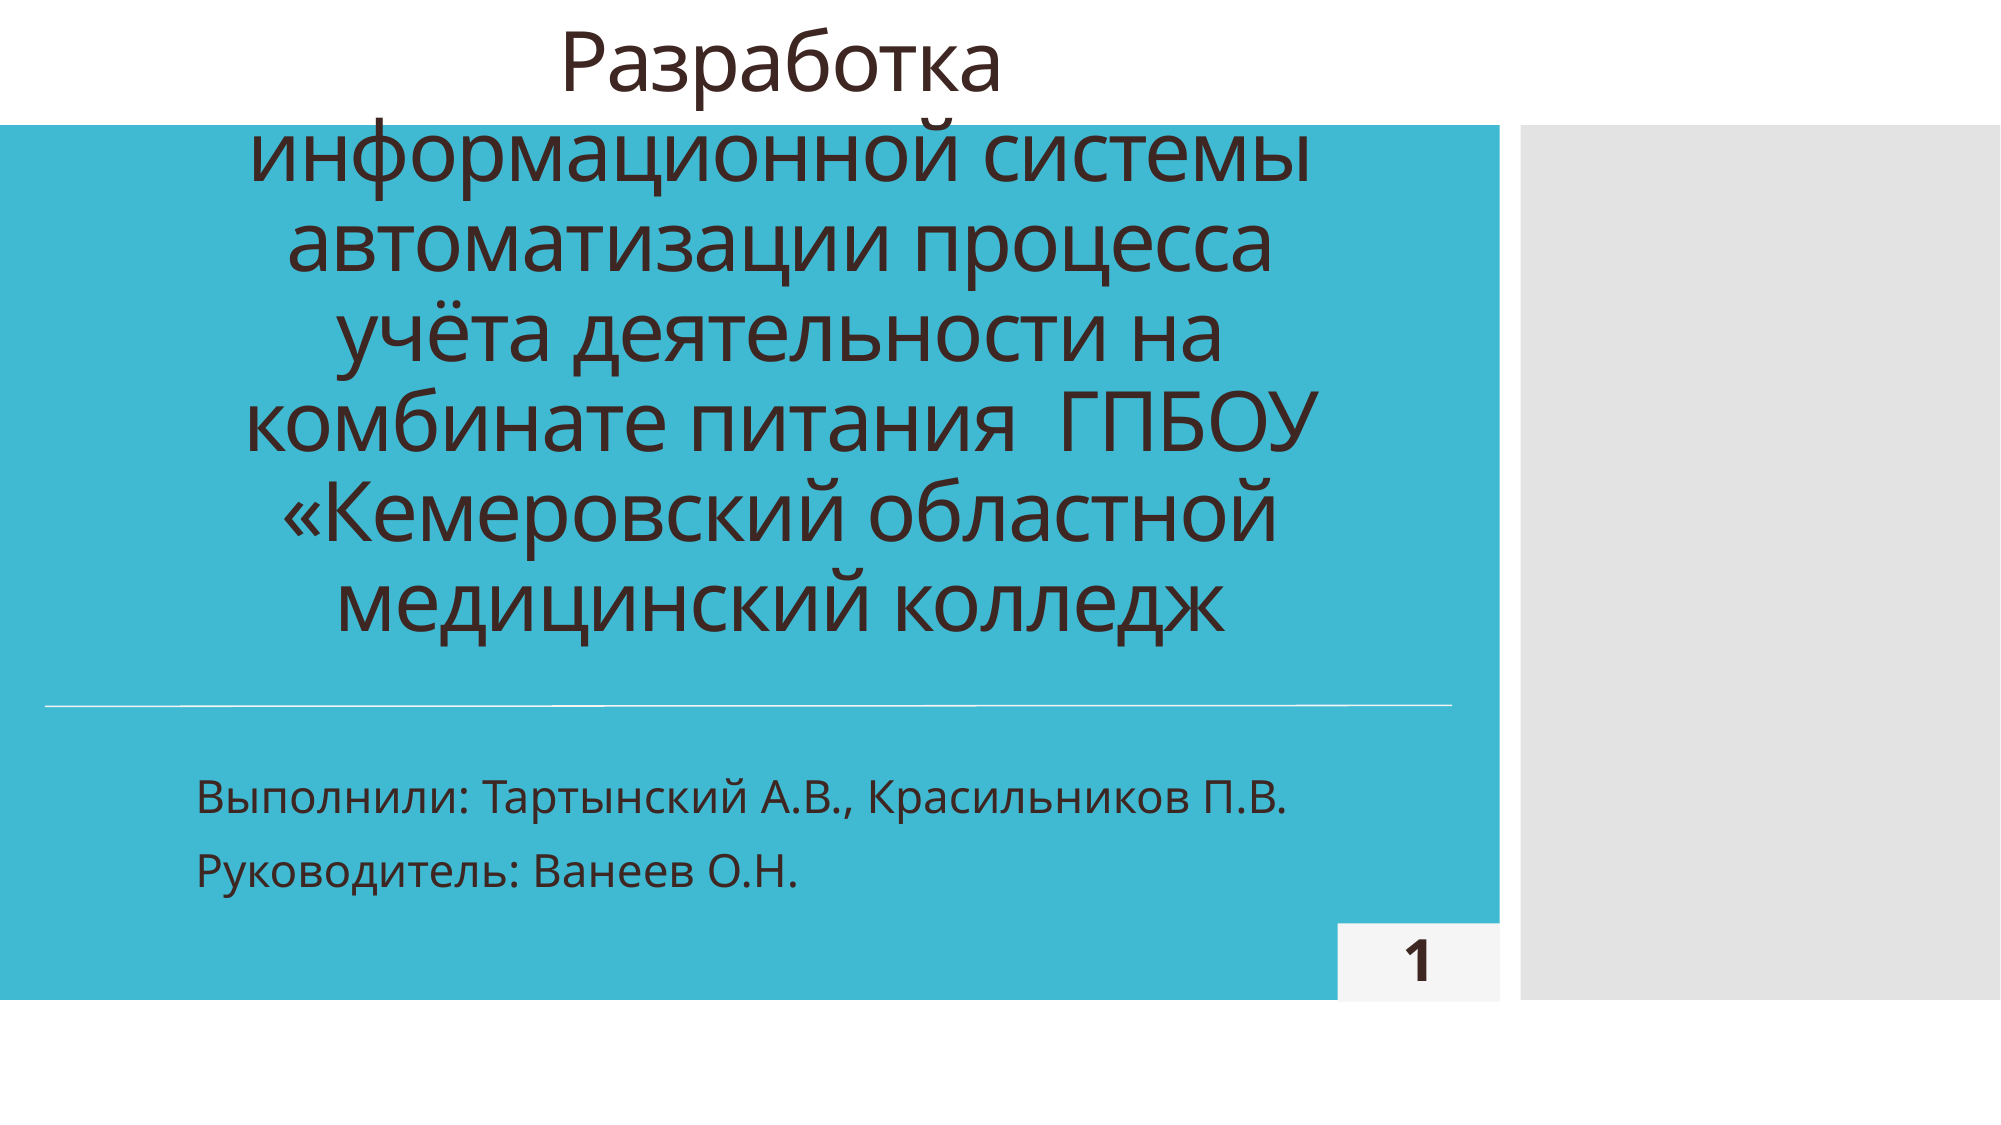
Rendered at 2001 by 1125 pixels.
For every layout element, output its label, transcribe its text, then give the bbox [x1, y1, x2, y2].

title Разработка информационной системы автоматизации процесса учёта деятельности на комбинате питания ГПБОУ «Кемеровский областной медицинский колледж [180, 123, 1381, 657]
subtitle Выполнили: Тартынский А.В., Красильников П.В. Руководитель: Ванеев О.Н. [180, 766, 1381, 924]
slide_number 1 [1337, 923, 1500, 1002]
